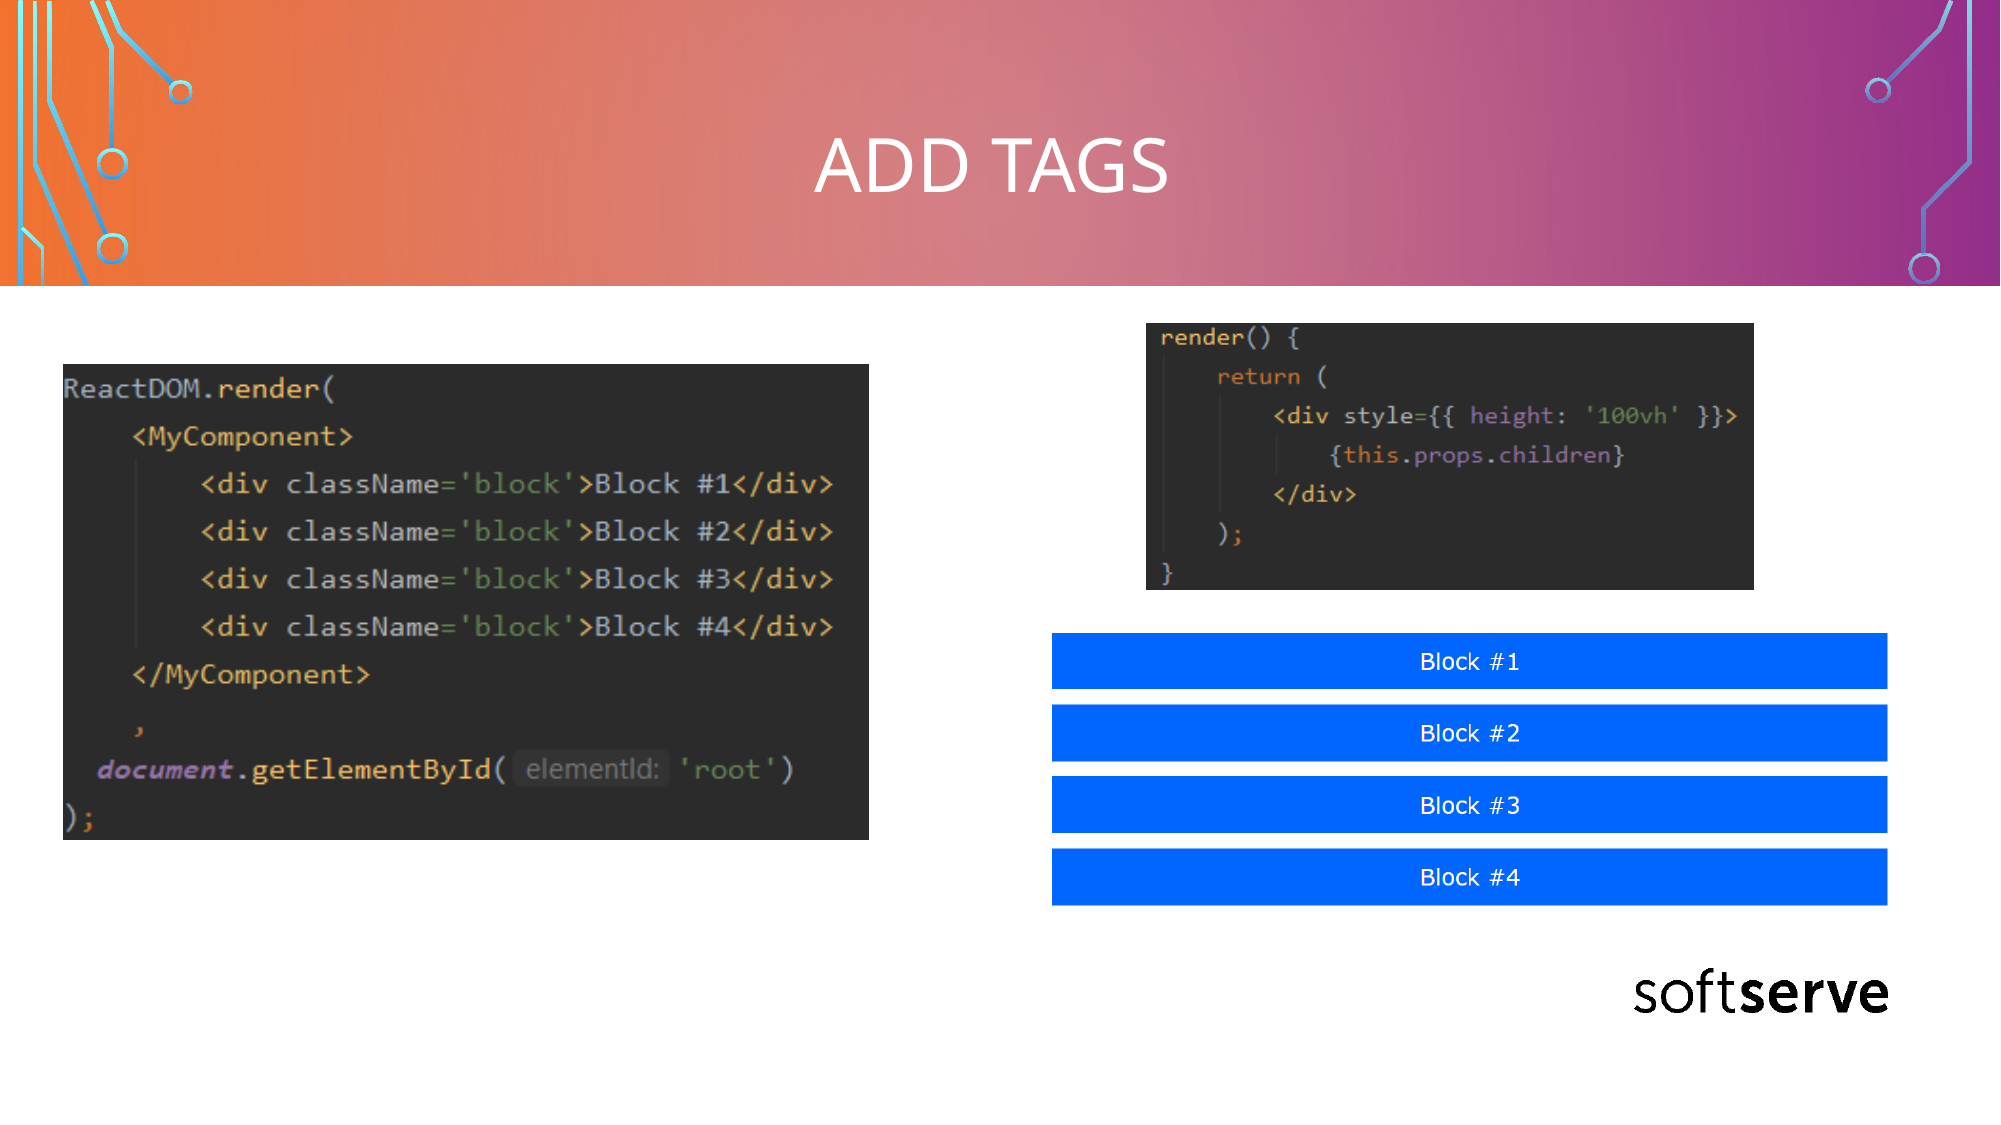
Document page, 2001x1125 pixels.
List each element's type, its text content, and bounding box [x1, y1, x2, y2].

picture [1052, 633, 1888, 928]
picture [1146, 323, 1754, 590]
picture [63, 364, 870, 841]
title ADD TAGS [112, 112, 1888, 225]
picture [1634, 968, 1888, 1013]
